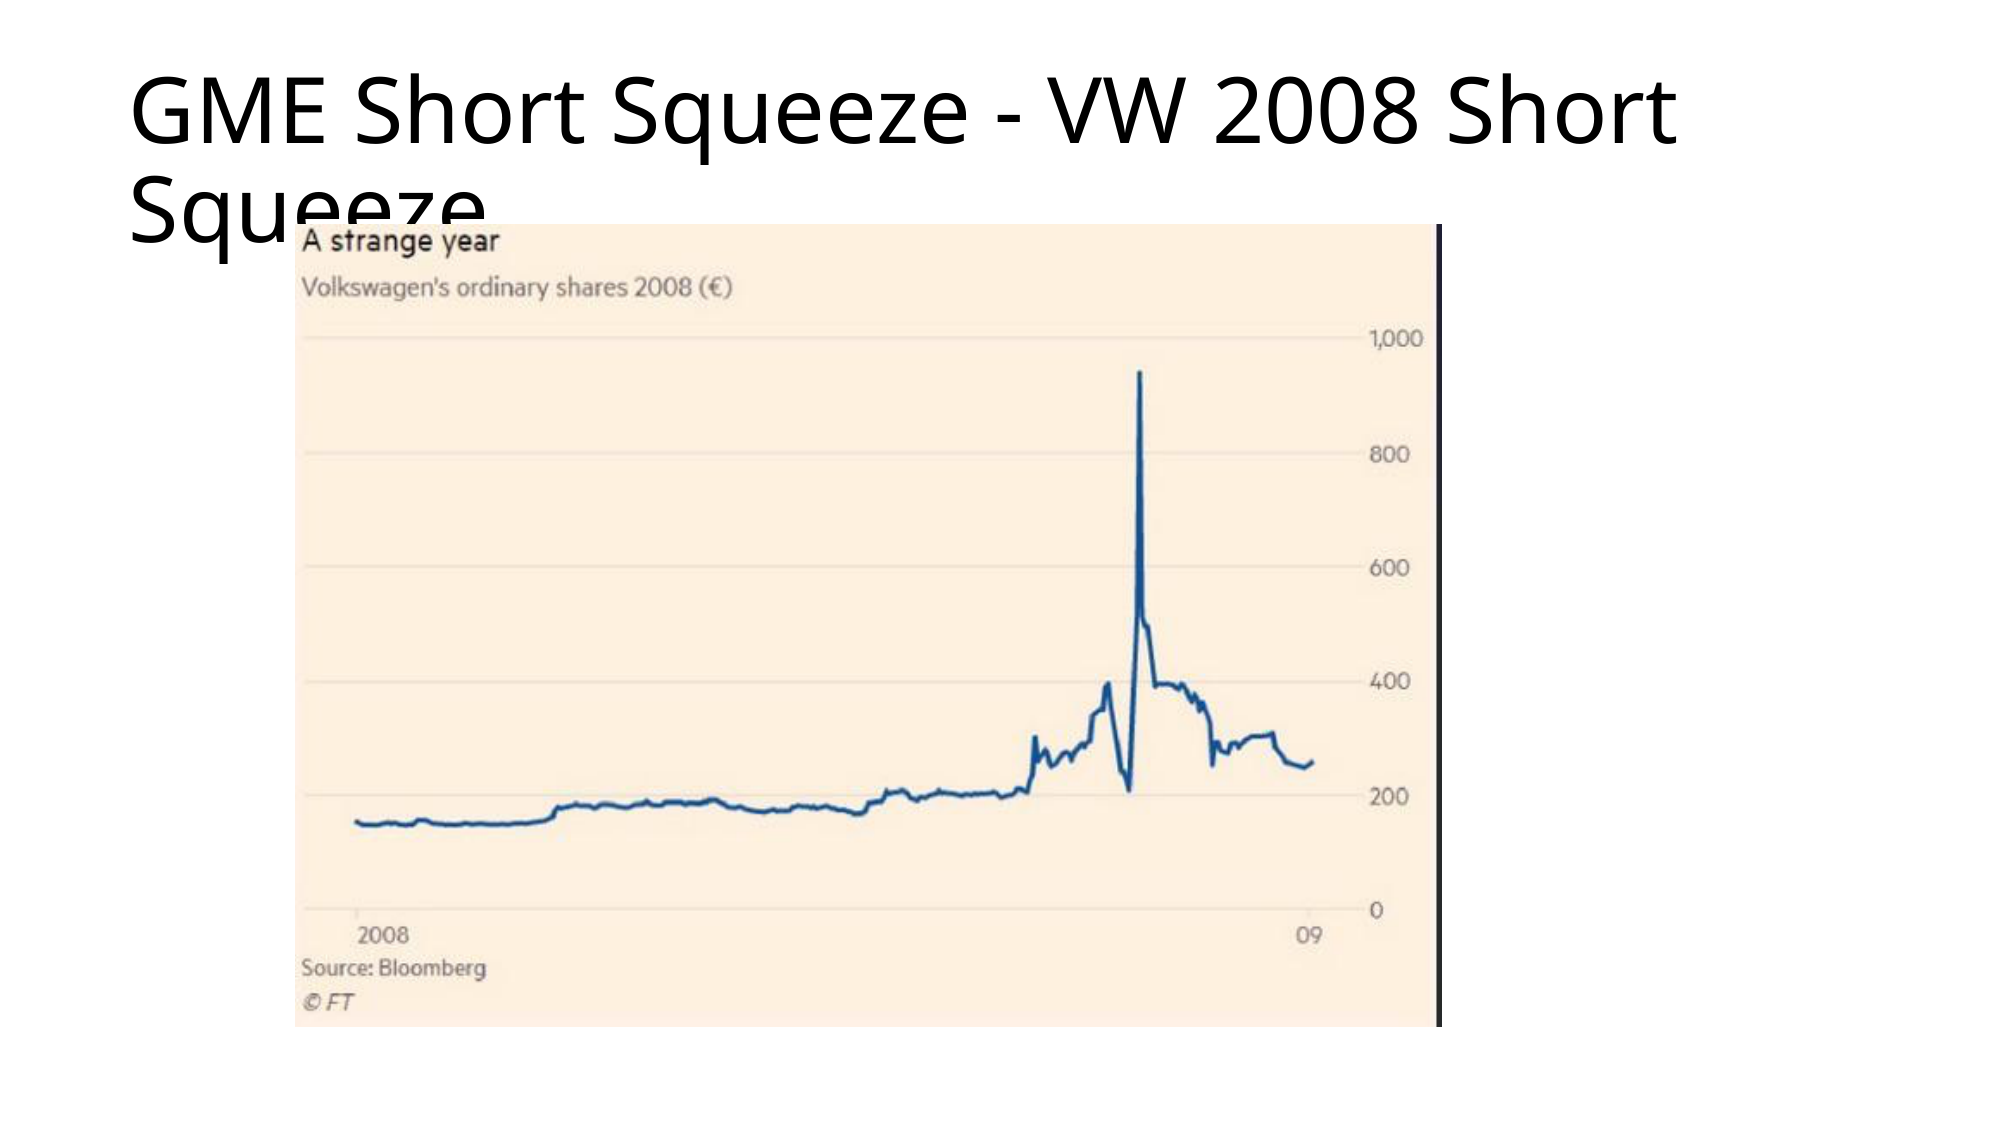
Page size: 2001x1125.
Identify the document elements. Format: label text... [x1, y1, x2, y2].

picture [294, 223, 1443, 1028]
title GME Short Squeeze - VW 2008 Short Squeeze [120, 39, 2000, 288]
